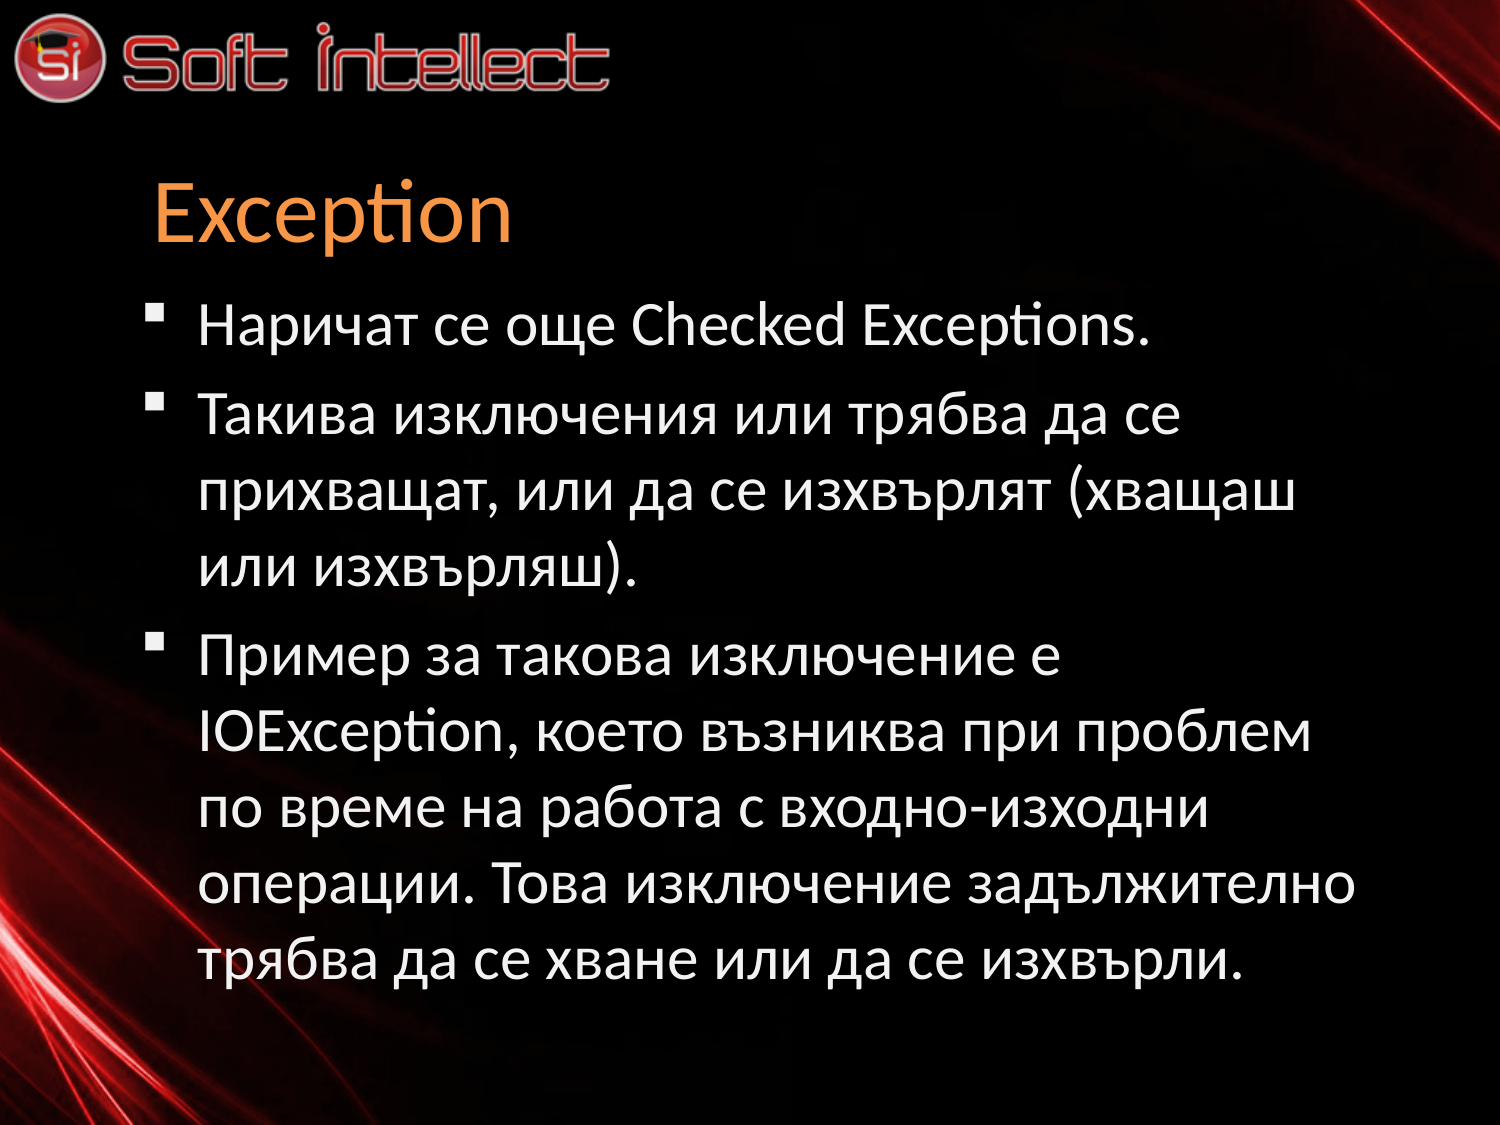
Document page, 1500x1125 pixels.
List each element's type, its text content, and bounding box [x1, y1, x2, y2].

title Exception [137, 112, 1488, 300]
list Наричат се още Checked Exceptions. Такива изключения или трябва да се прихващат, или да се изхвърлят (хващаш или изхвърляш). Пример за такова изключение е IOException, което възниква при проблем по време на работа с входно-изходни операции. Това изключение задължително трябва да се хване или да се изхвърли. [125, 275, 1375, 1018]
picture [0, 0, 1500, 1125]
